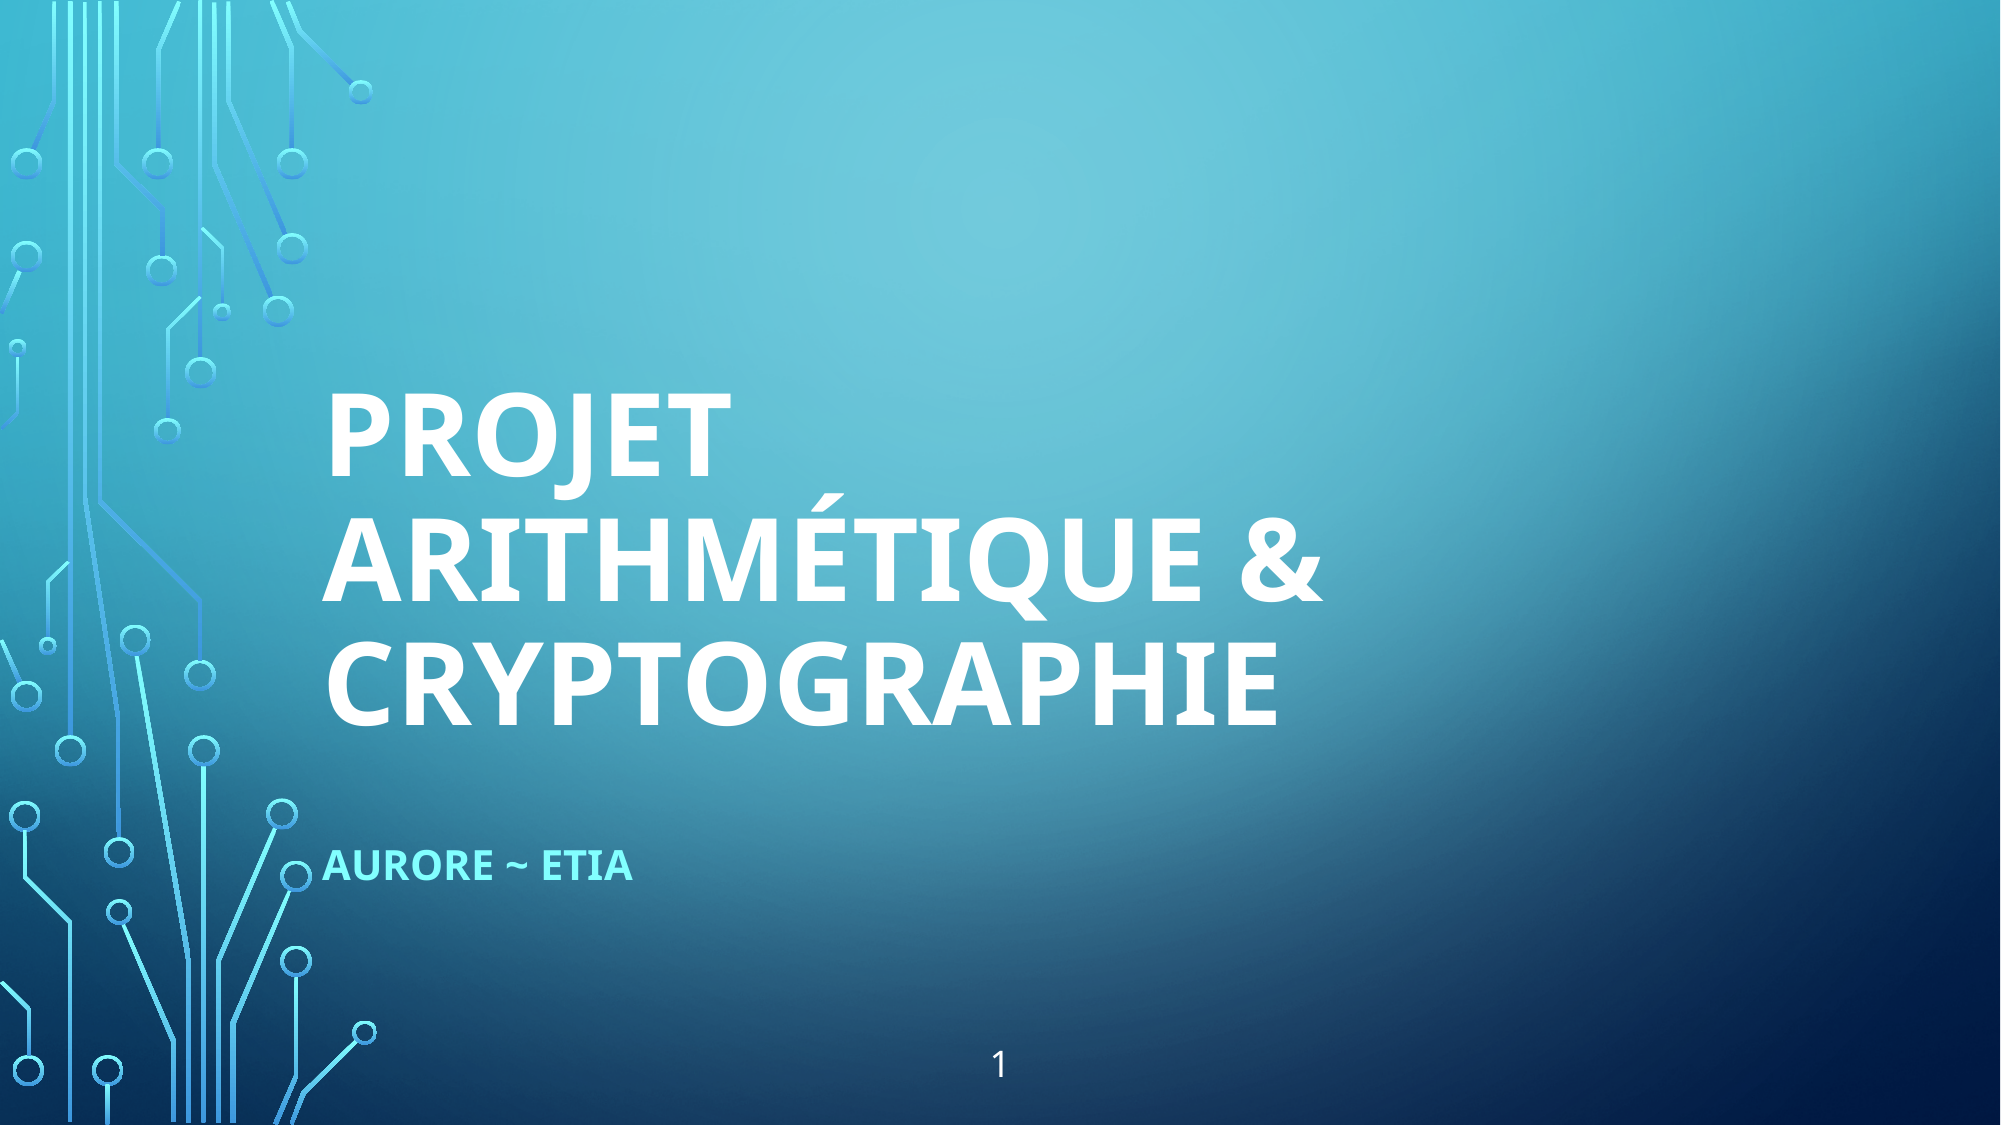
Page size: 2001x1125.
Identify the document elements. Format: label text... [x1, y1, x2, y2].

title PROJET Arithmétique & cryptographie [307, 366, 1750, 759]
subtitle Aurore ~ Etia [307, 821, 1750, 1024]
text_box 1 [187, 1024, 1813, 1093]
